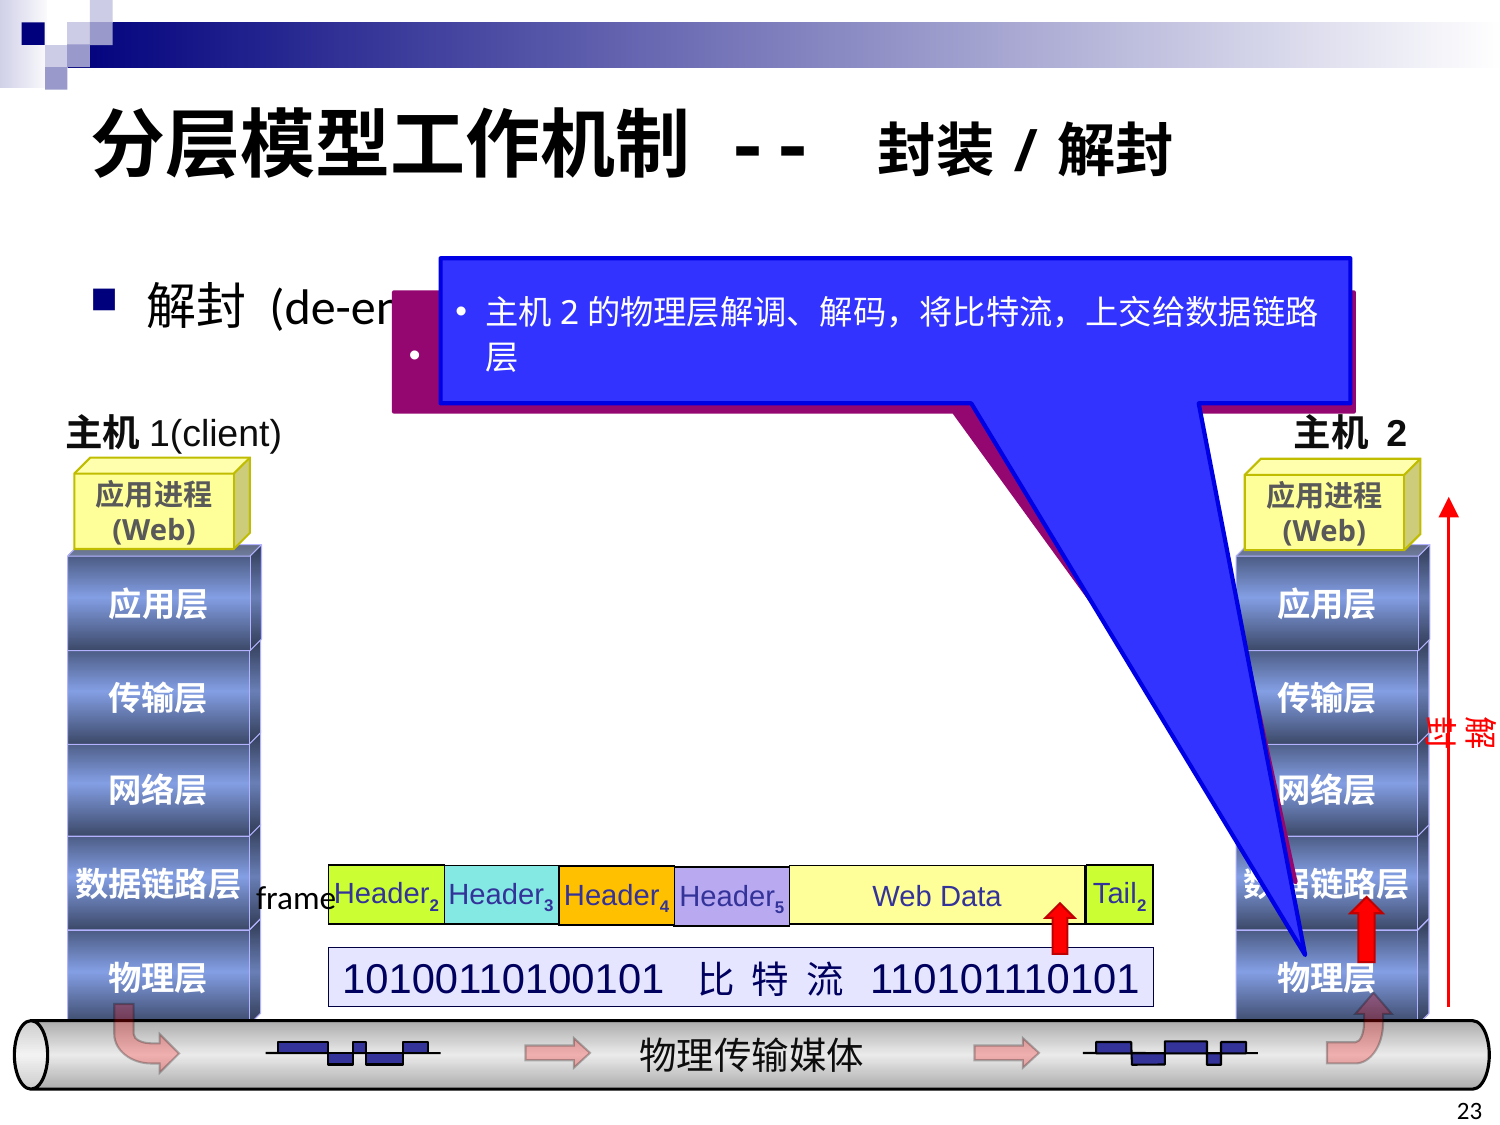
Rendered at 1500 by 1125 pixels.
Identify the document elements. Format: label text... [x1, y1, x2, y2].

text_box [74, 457, 249, 473]
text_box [1438, 496, 1500, 1008]
text_box 应用进程 (Web) [1244, 458, 1421, 543]
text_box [442, 865, 1086, 927]
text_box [1082, 1041, 1259, 1065]
text_box 数据链路层剥去帧首部和帧尾部取出数据部分，上交给网络层 [391, 290, 1084, 595]
text_box 主机 1(client) [44, 401, 304, 462]
text_box 应用进程 (Web) [74, 457, 250, 543]
text_box 数据链路层剥去帧首部和帧尾部取出数据部分，上交给网络层 [1202, 290, 1356, 414]
text_box Tail2 [1087, 865, 1154, 925]
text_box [14, 1020, 1490, 1090]
text_box Header2 [328, 865, 440, 925]
text_box 主机2的物理层解调、解码，将比特流，上交给数据链路层 [438, 256, 1353, 835]
title 分层模型工作机制 -- 封装/解封 [75, 75, 1425, 209]
slide_number 23 [1448, 1100, 1483, 1125]
text_box frame [267, 868, 352, 924]
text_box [265, 1041, 441, 1065]
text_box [1235, 544, 1431, 1019]
text_box 10100110100101 比 特 流 110101110101 [328, 947, 1154, 1007]
text_box 主机 2 (server) [1220, 401, 1480, 507]
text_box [1245, 459, 1420, 474]
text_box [67, 544, 262, 1019]
list 解封 (de-encapsulation) [75, 237, 1425, 346]
text_box [1052, 935, 1068, 954]
